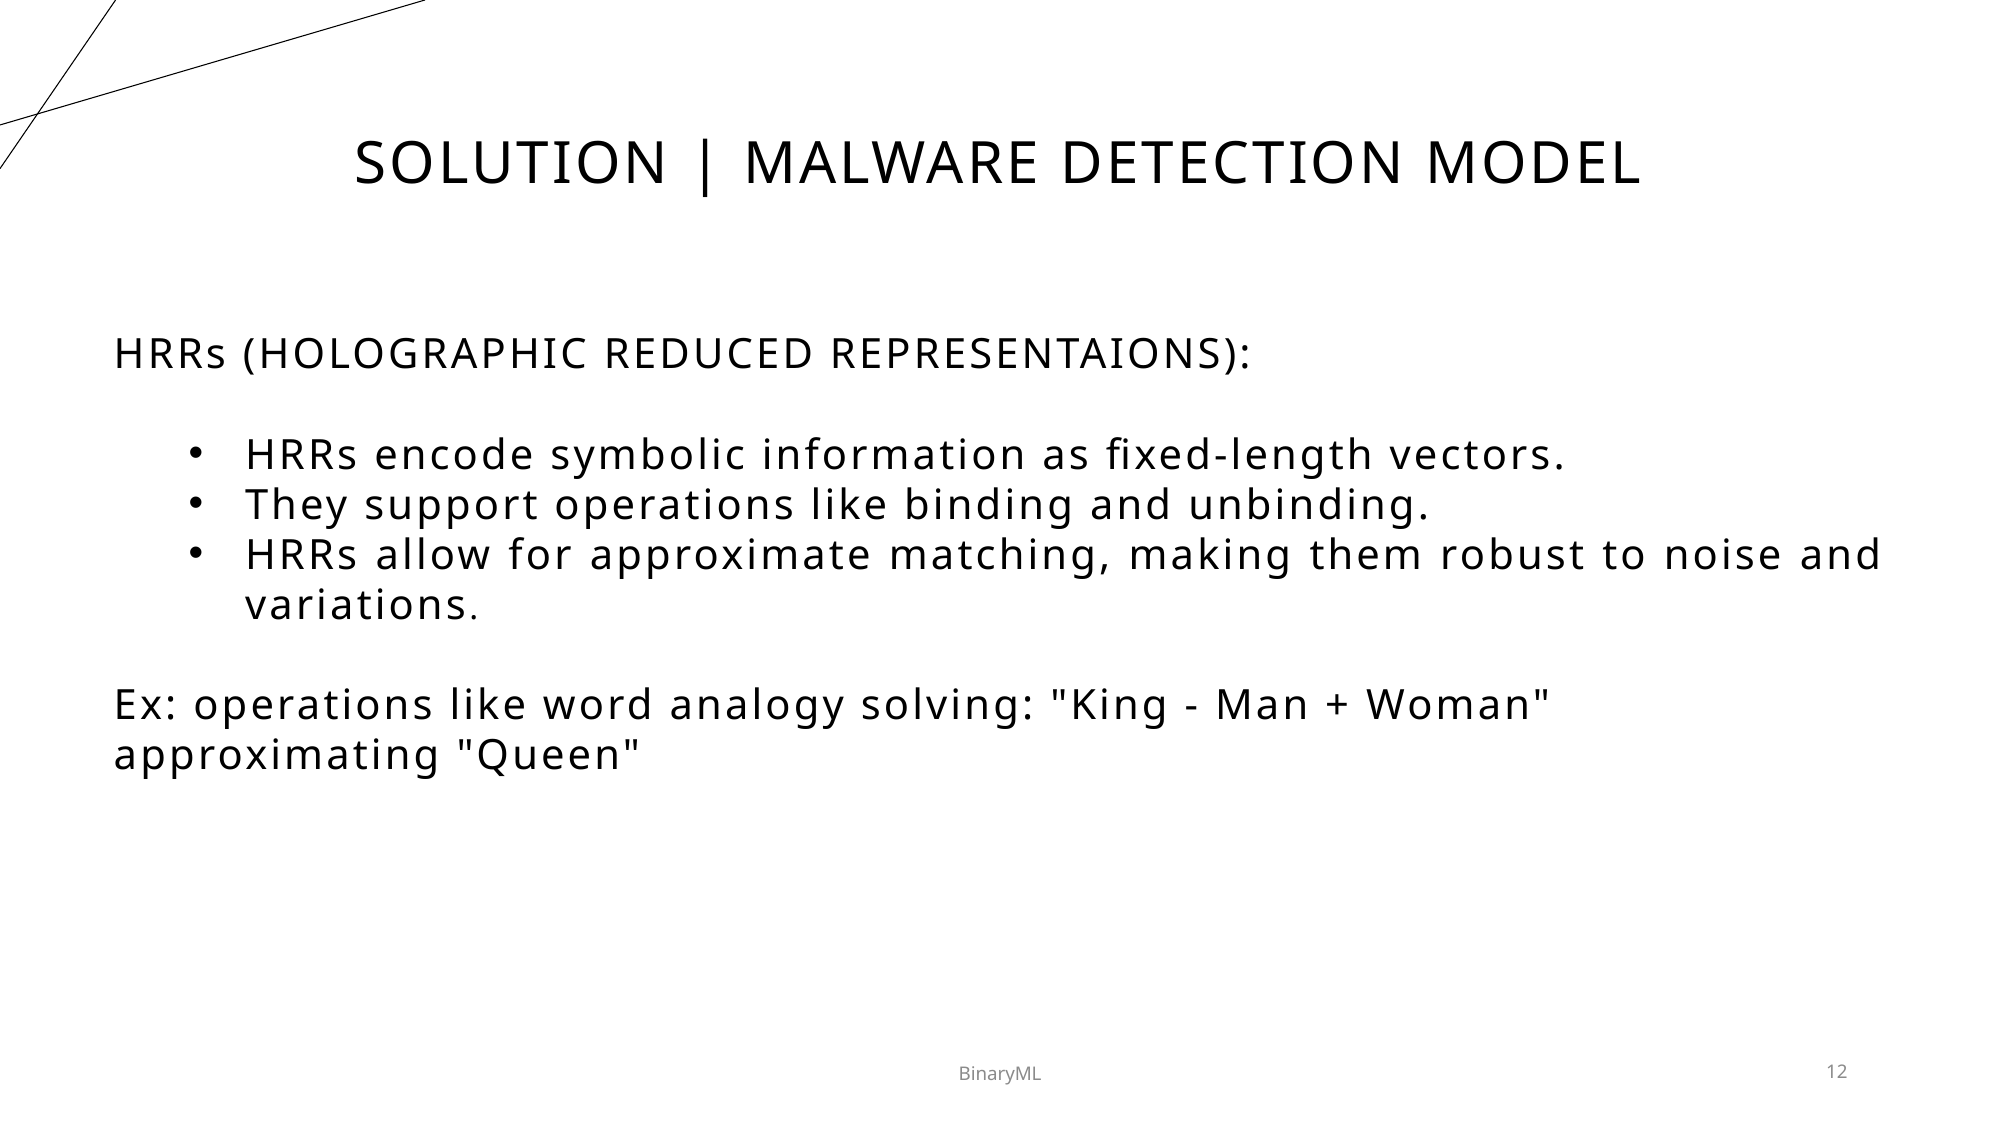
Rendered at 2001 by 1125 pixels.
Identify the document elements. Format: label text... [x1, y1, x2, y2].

title SOLUTION | Malware detection model [137, 59, 1863, 278]
slide_number 12 [1412, 1042, 1863, 1103]
footer BinaryML [662, 1042, 1338, 1103]
